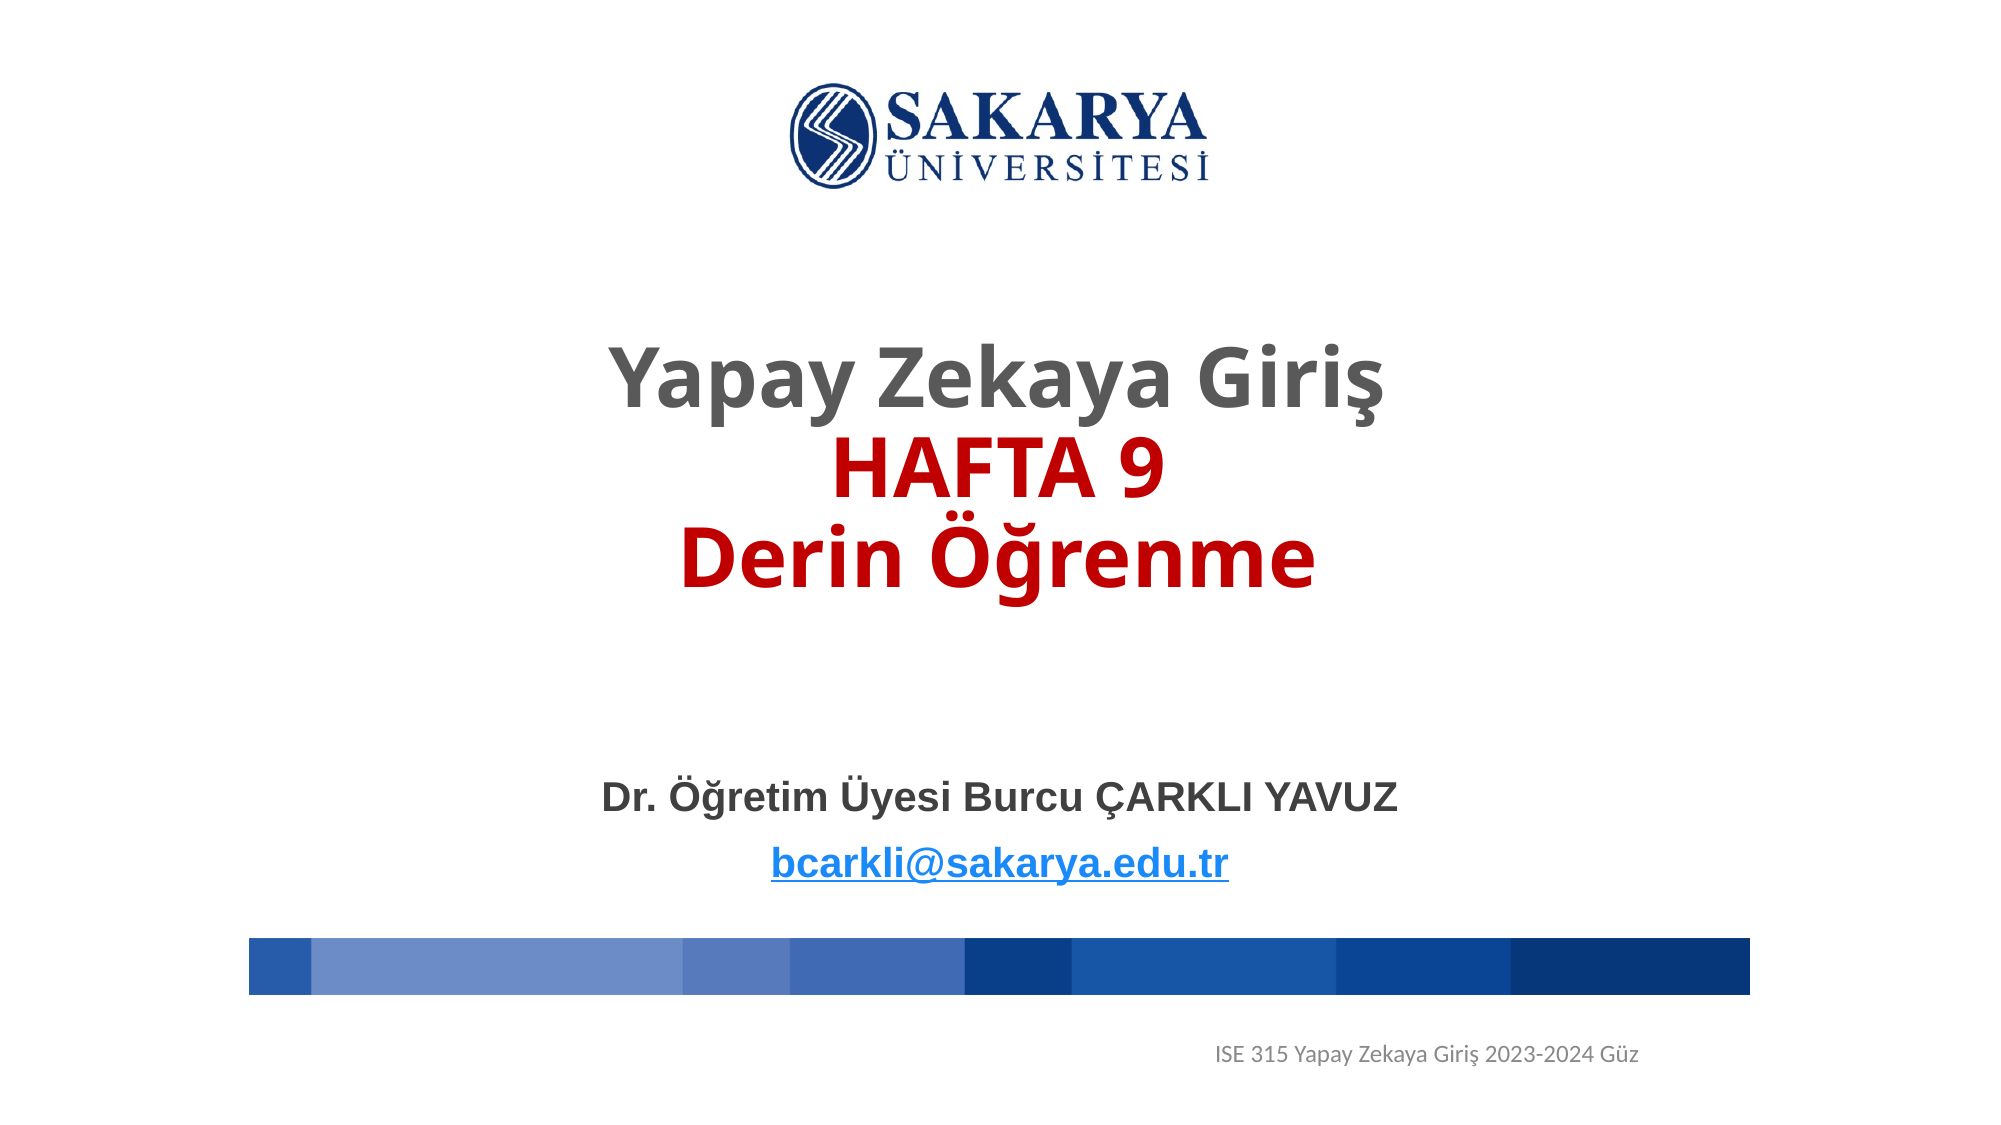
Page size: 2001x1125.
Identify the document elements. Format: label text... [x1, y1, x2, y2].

subtitle Dr. Öğretim Üyesi Burcu ÇARKLI YAVUZ bcarkli@sakarya.edu.tr [279, 768, 1721, 886]
title Yapay Zekaya Giriş HAFTA 9 Derin Öğrenme [216, 305, 1779, 614]
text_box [249, 938, 1750, 1076]
picture [775, 54, 1225, 218]
